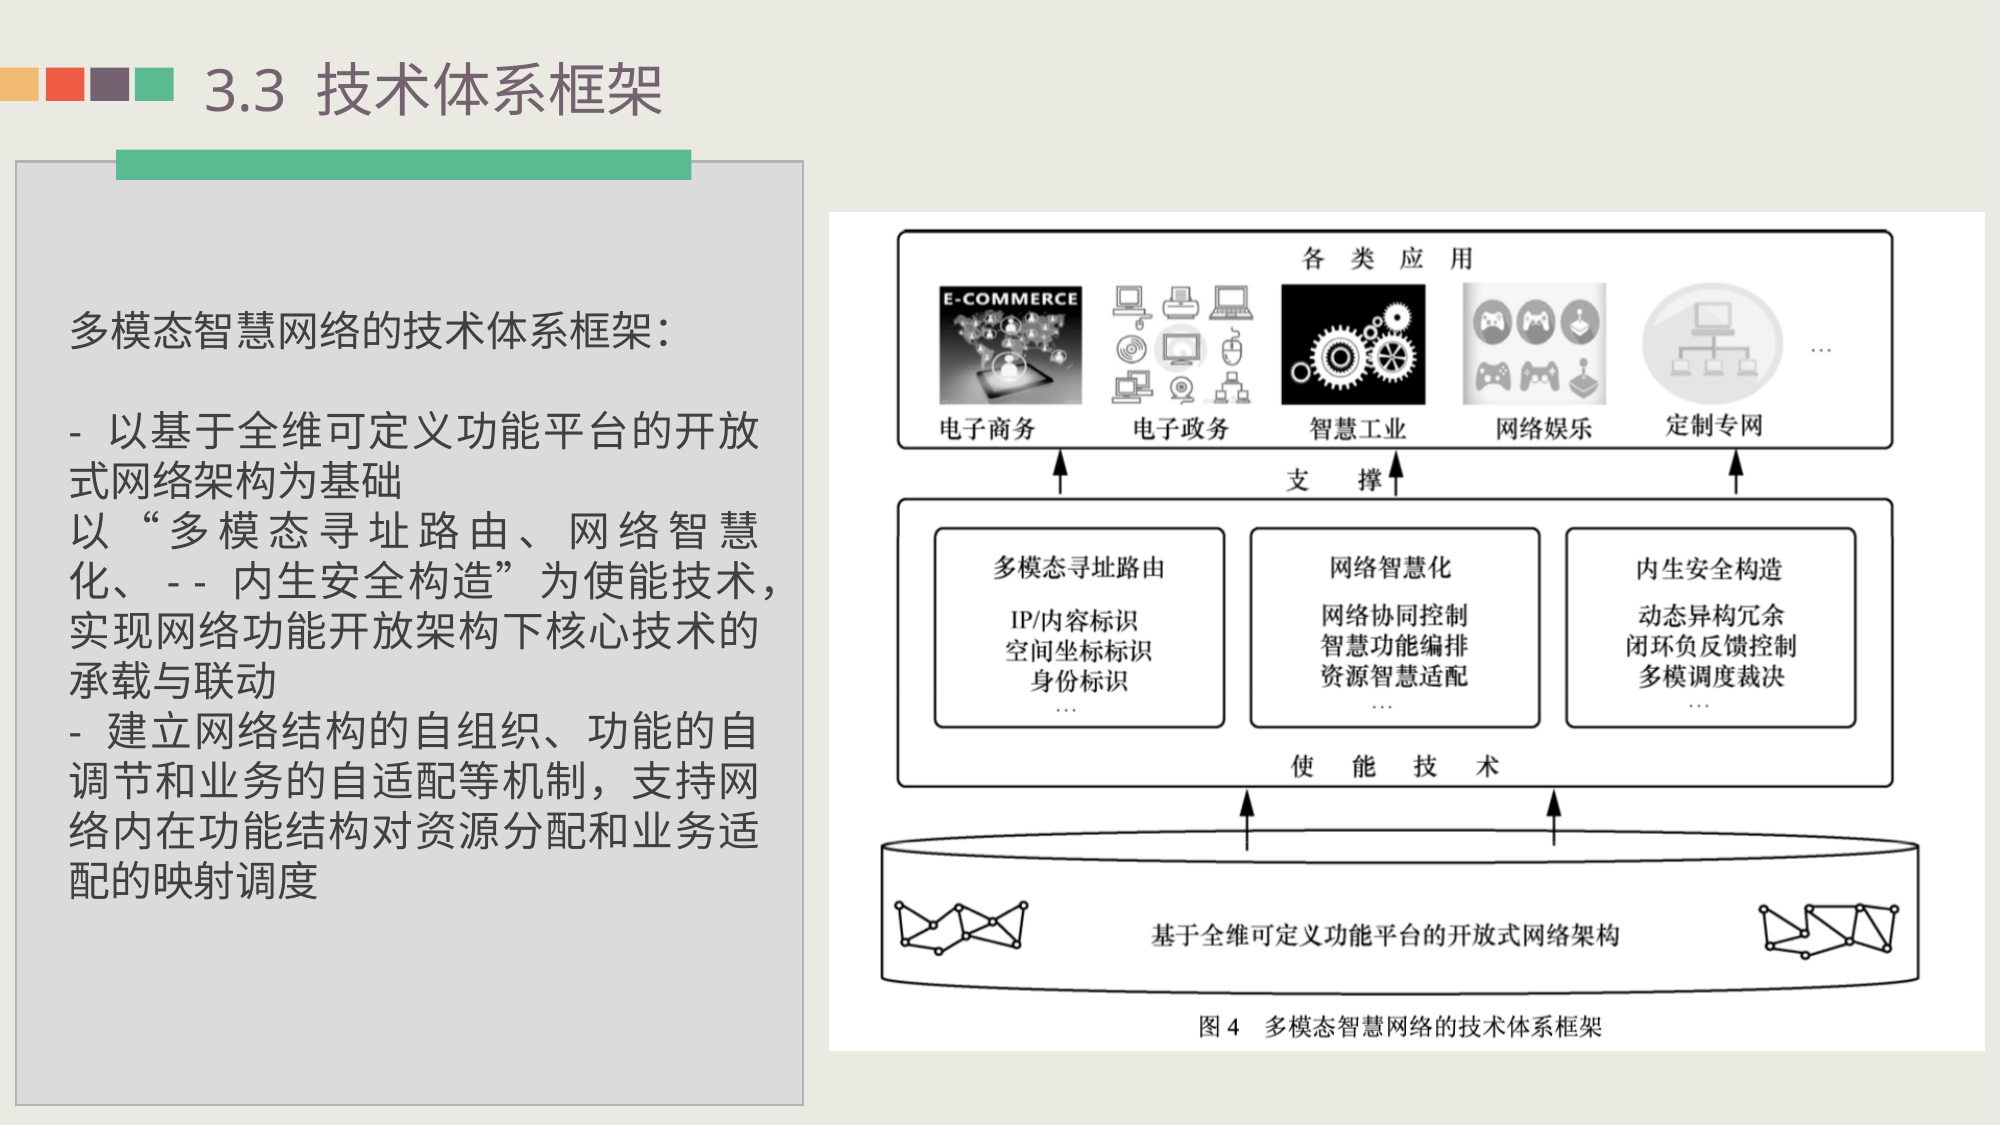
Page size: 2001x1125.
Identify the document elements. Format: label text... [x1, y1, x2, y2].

text_box 多模态智慧网络的技术体系框架： - 以基于全维可定义功能平台的开放式网络架构为基础 以“多模态寻址路由、网络智慧化、- - 内生安全构造”为使能技术，实现网络功能开放架构下核心技术的承载与联动 - 建立网络结构的自组织、功能的自调节和业务的自适配等机制，支持网络内在功能结构对资源分配和业务适配的映射调度 [53, 297, 775, 913]
picture [829, 212, 1985, 1051]
text_box [116, 149, 692, 180]
text_box [15, 161, 803, 1105]
text_box 3.3 技术体系框架 [204, 53, 803, 124]
